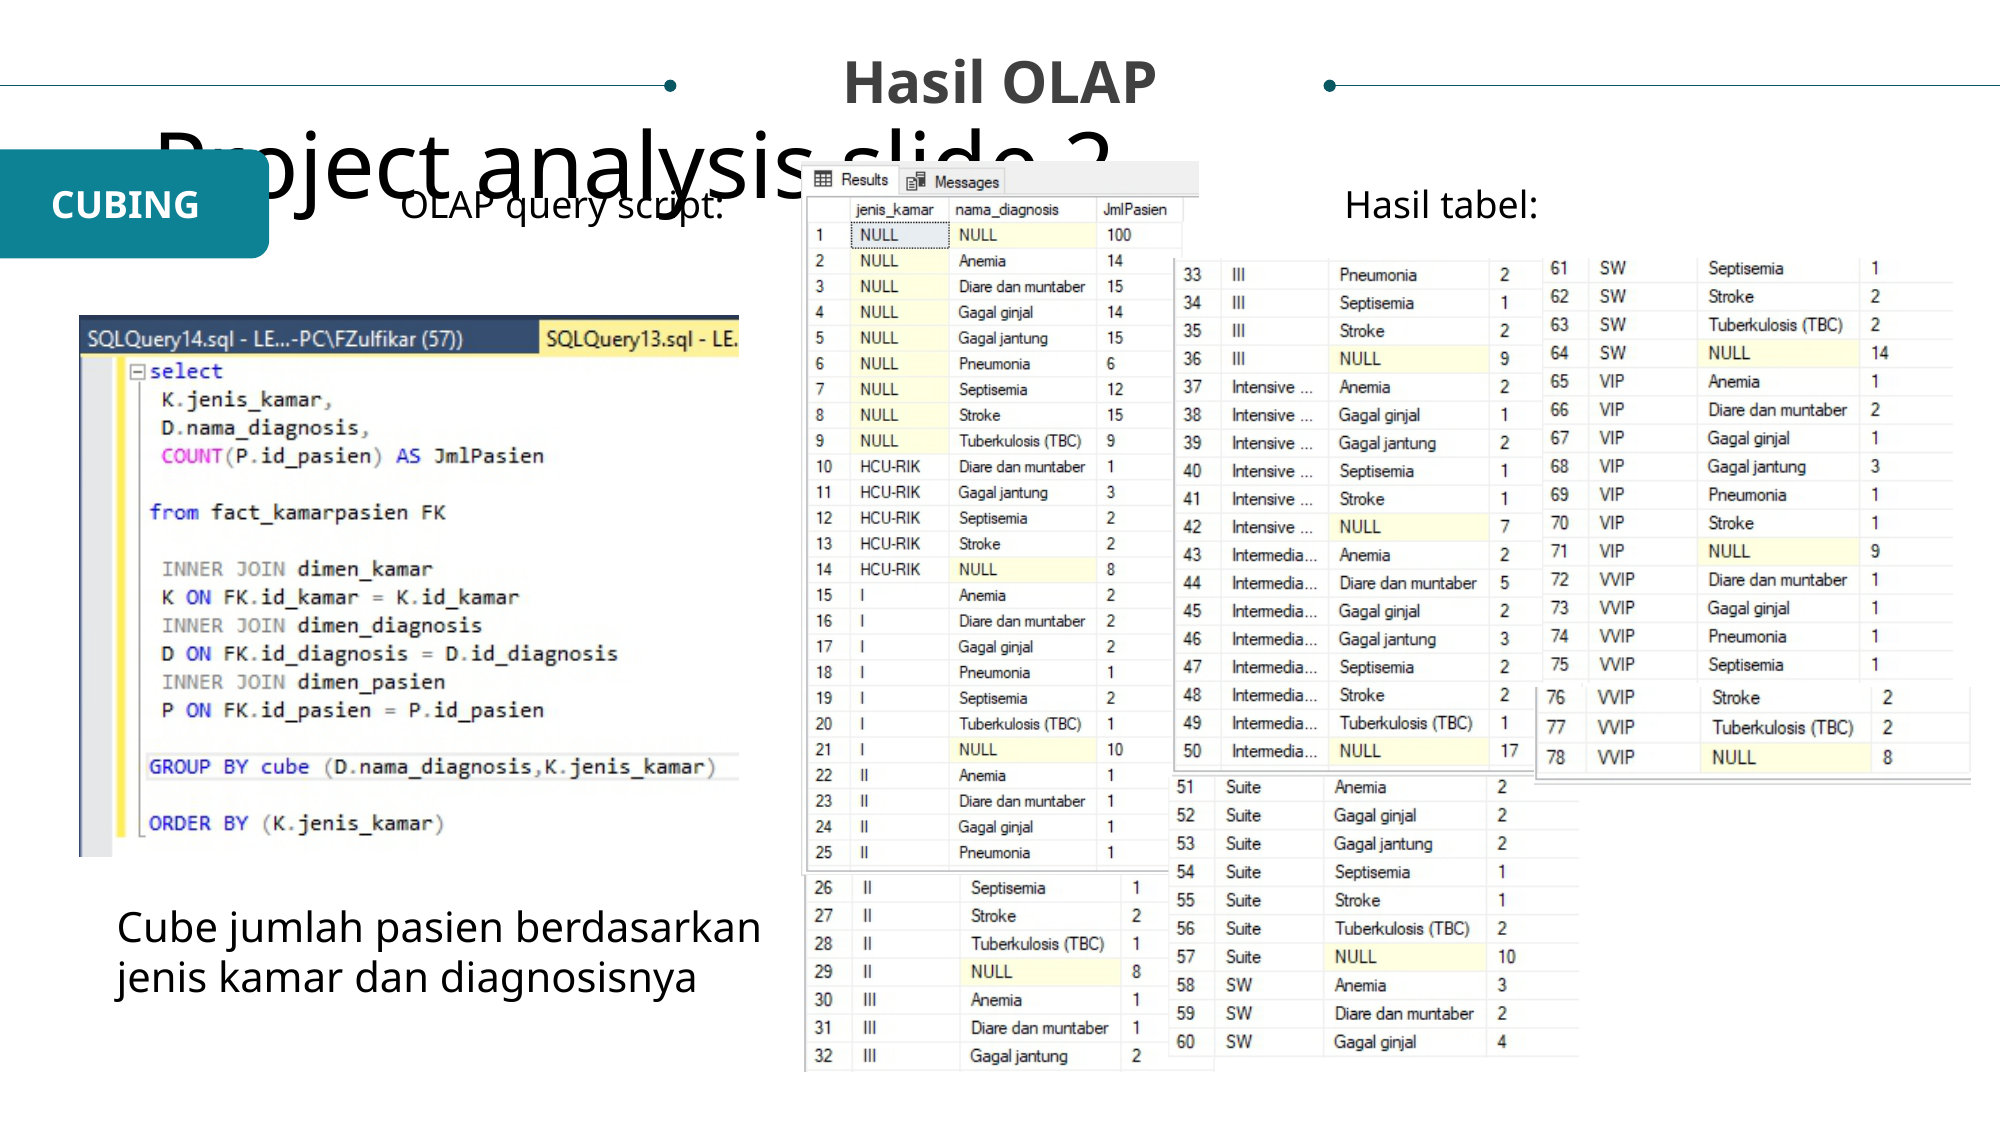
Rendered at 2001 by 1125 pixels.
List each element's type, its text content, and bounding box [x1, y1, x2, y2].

text_box CUBING [0, 148, 271, 260]
text_box Cube jumlah pasien berdasarkan jenis kamar dan diagnosisnya [101, 893, 778, 1009]
picture [803, 258, 1971, 1072]
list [79, 315, 739, 857]
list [801, 161, 1199, 876]
title Project analysis slide 2 [137, 117, 1863, 278]
text_box Hasil OLAP [37, 53, 1963, 117]
text_box OLAP query script: [385, 173, 740, 234]
text_box Hasil tabel: [1329, 173, 1554, 234]
